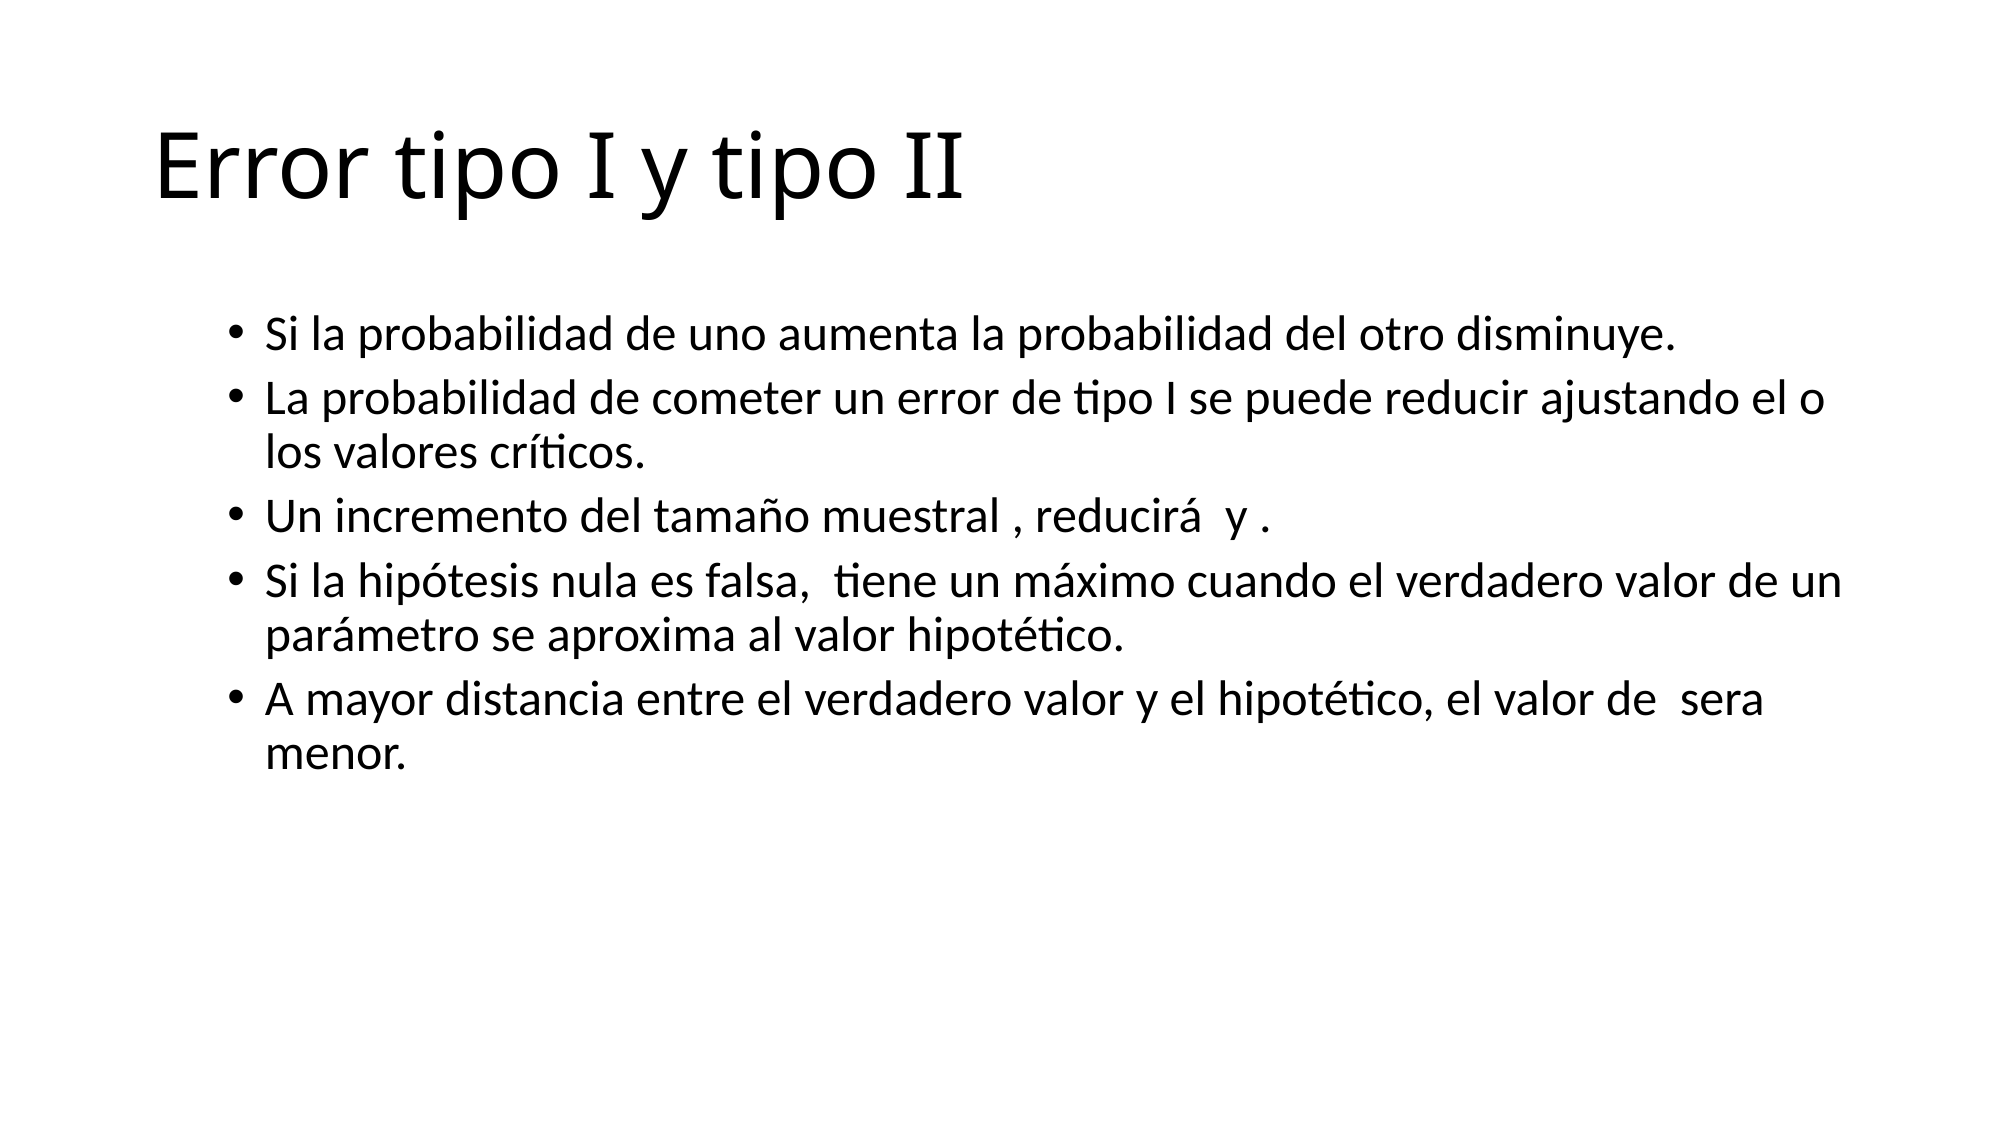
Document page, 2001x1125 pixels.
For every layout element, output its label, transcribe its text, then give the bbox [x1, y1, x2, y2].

title Error tipo I y tipo II [137, 59, 1863, 278]
